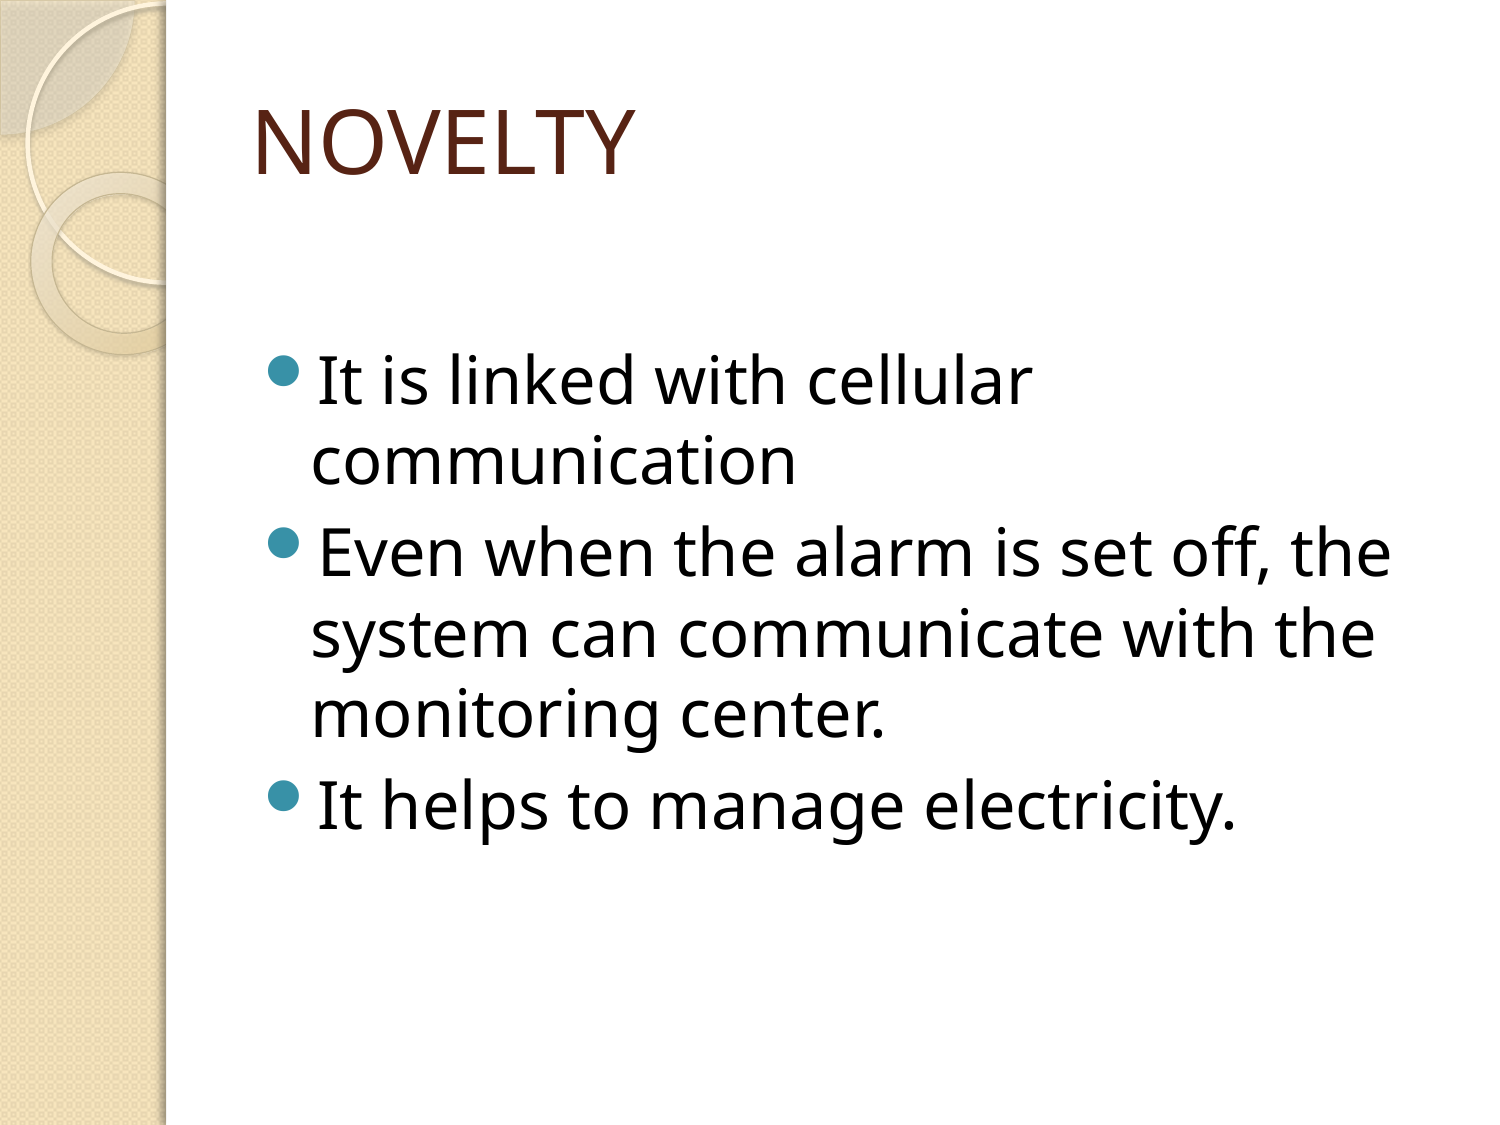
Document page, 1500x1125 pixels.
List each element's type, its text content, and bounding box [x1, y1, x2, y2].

title NOVELTY [235, 45, 1466, 233]
list It is linked with cellular communication Even when the alarm is set off, the system can communicate with the monitoring center. It helps to manage electricity. [235, 237, 1466, 1025]
